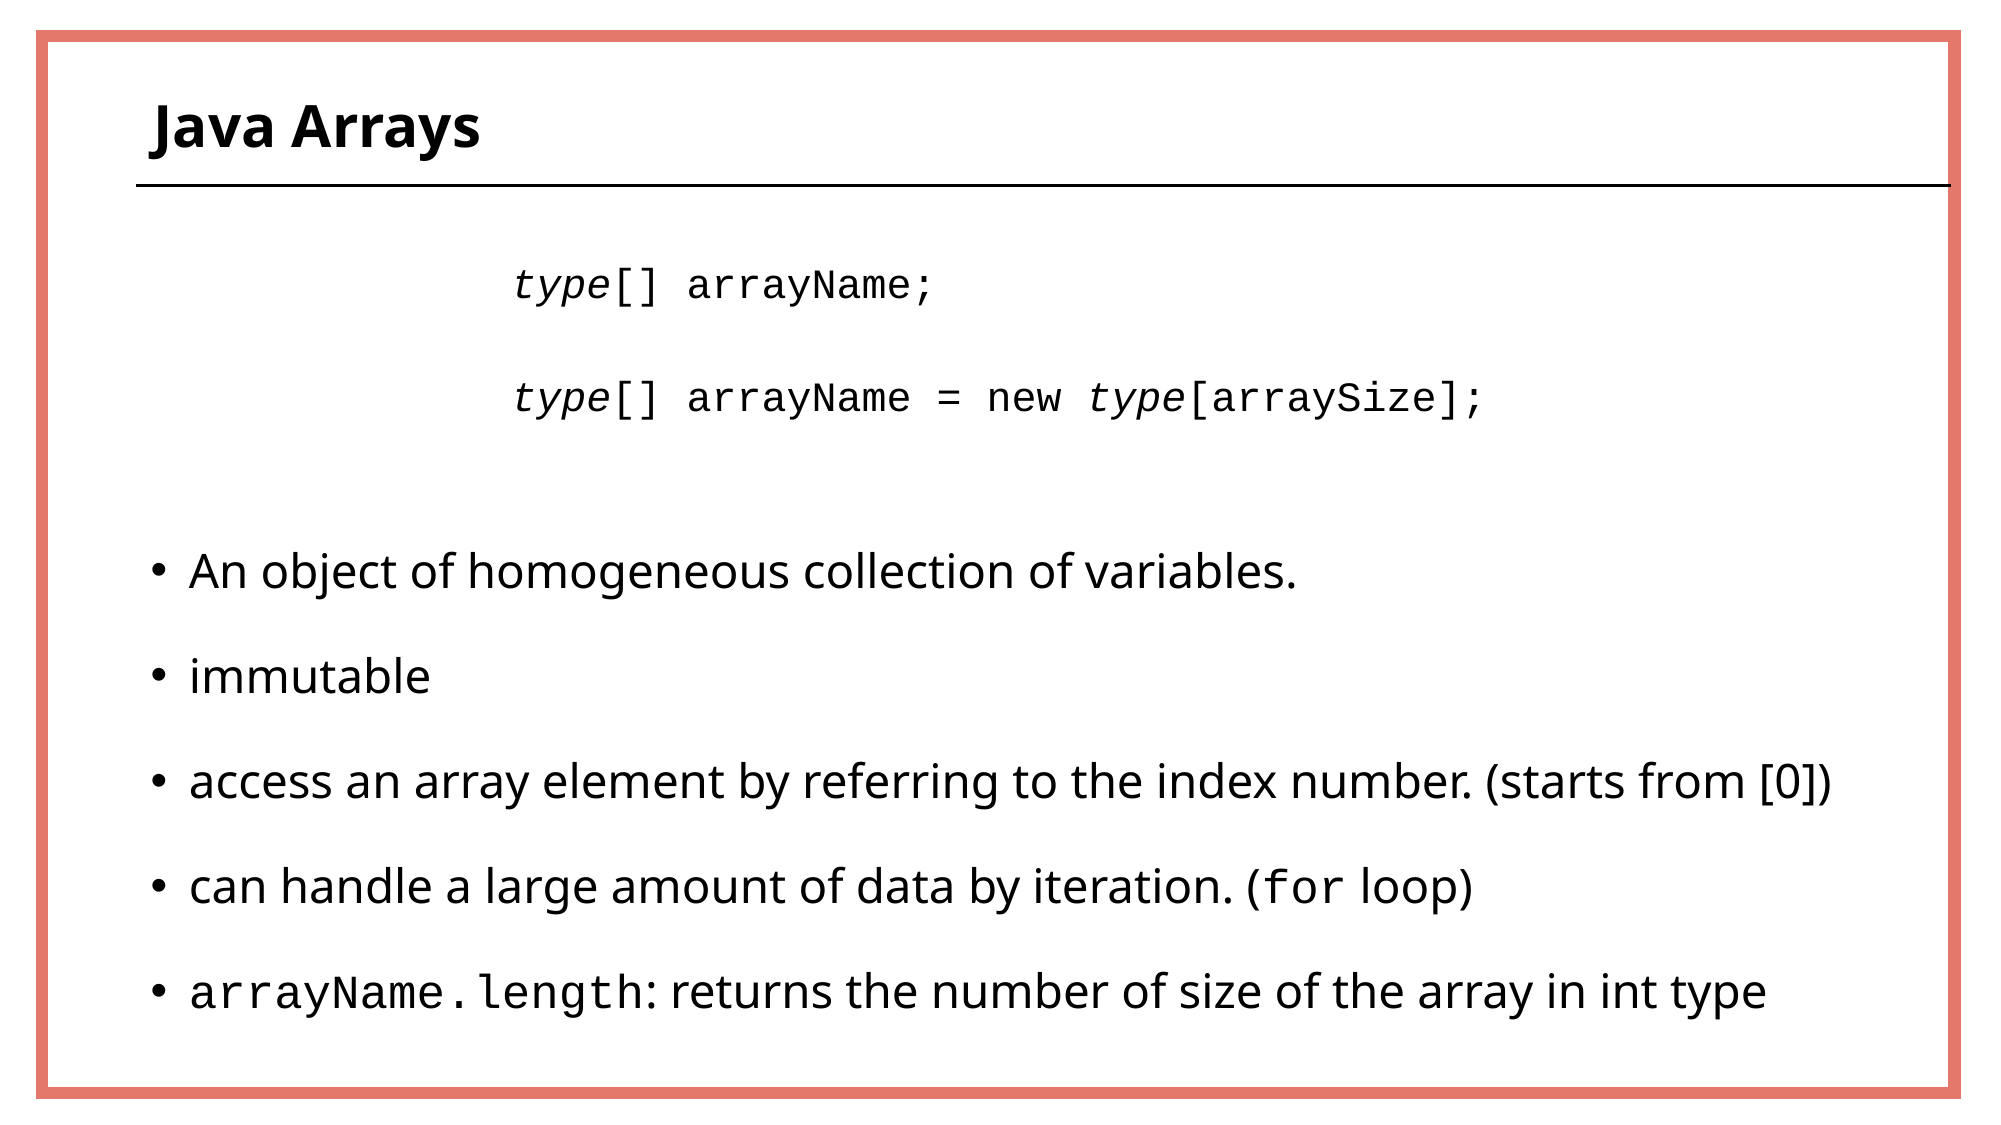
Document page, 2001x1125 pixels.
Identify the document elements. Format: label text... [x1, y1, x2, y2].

list An object of homogeneous collection of variables. immutable access an array element by referring to the index number. (starts from [0]) can handle a large amount of data by iteration. (for loop) arrayName.length: returns the number of size of the array in int type [135, 504, 1863, 1059]
text_box type[] arrayName; type[] arrayName = new type[arraySize]; [496, 224, 1502, 428]
slide_number 26 [1412, 1059, 1863, 1103]
list Java Arrays [138, 76, 1373, 182]
